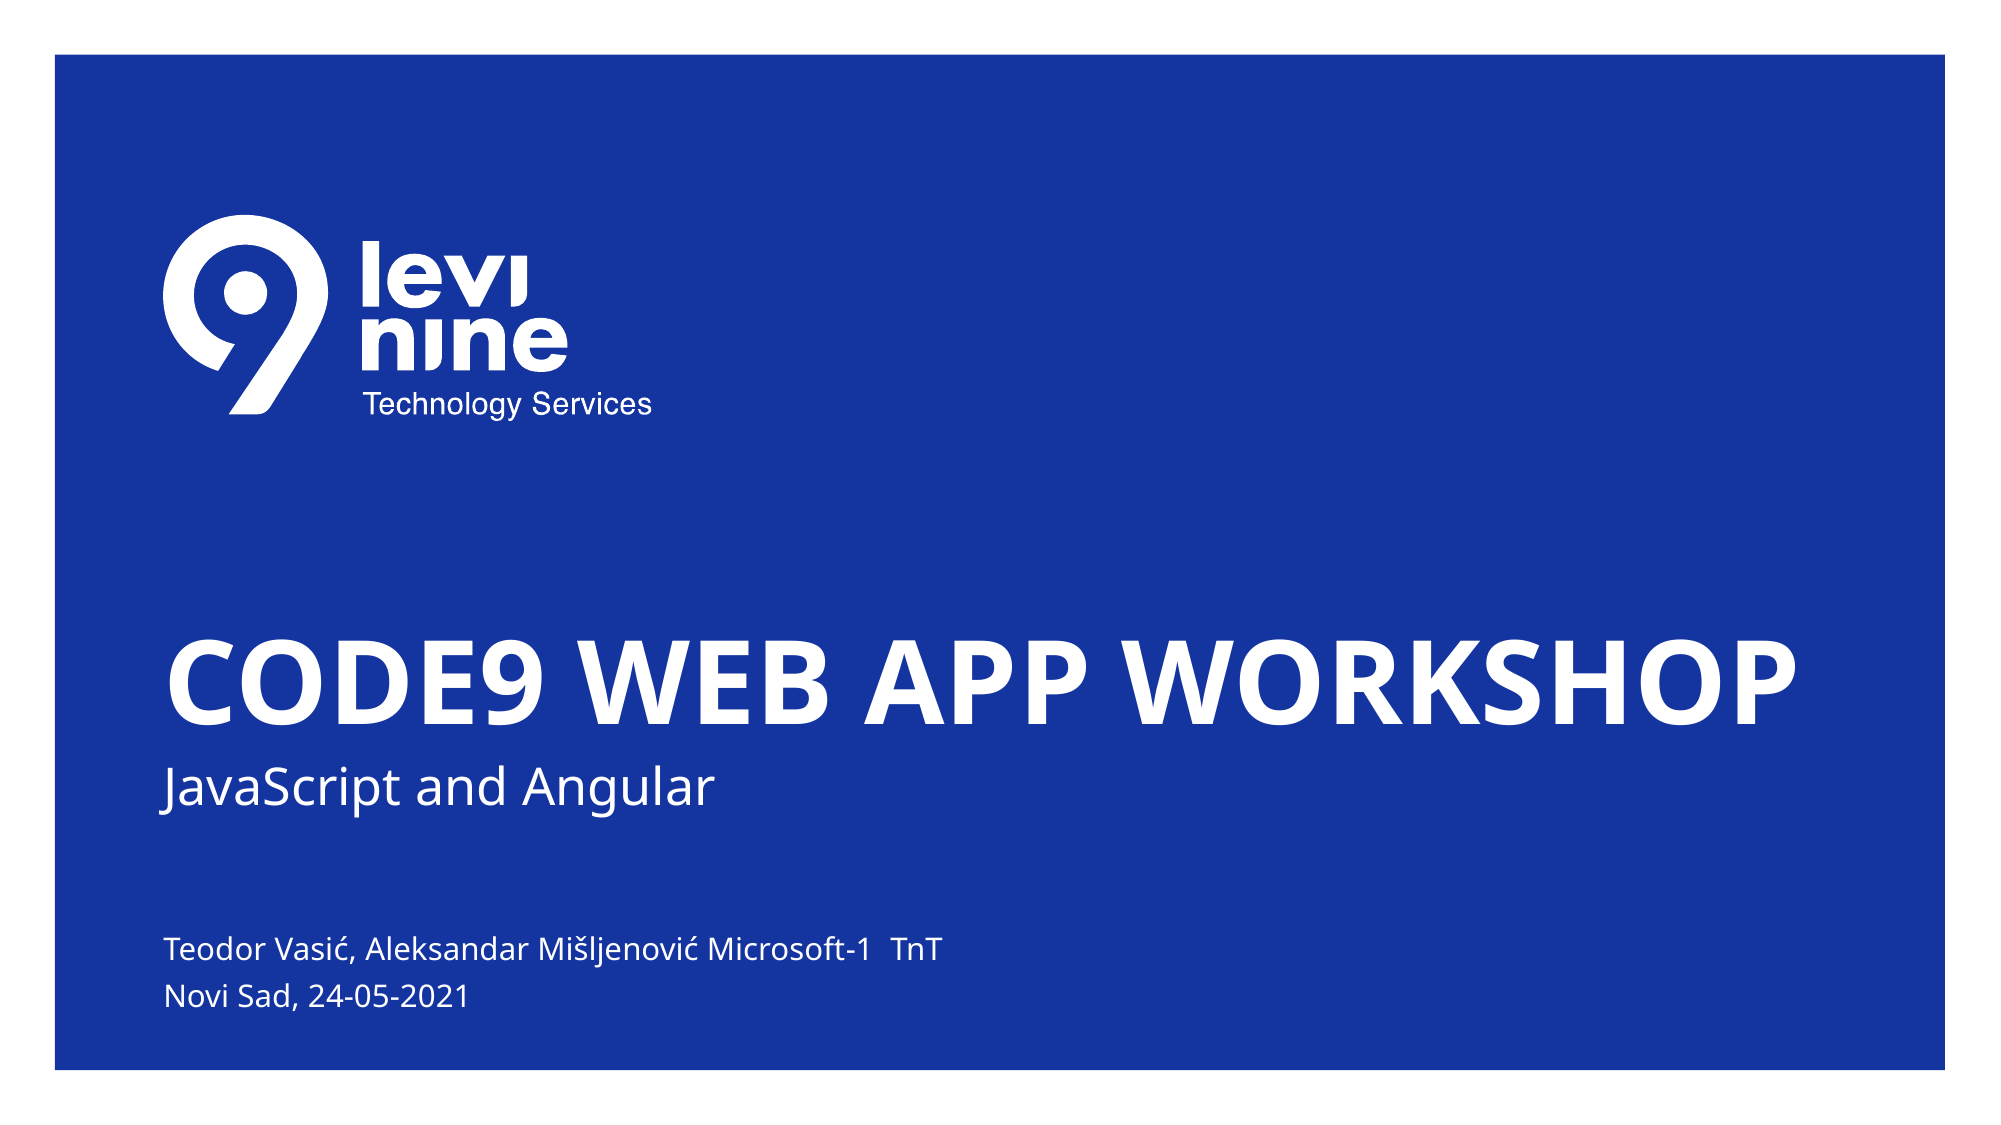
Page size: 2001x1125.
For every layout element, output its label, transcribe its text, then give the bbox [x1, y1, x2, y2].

list Teodor Vasić, Aleksandar Mišljenović Microsoft-1 TnT [163, 921, 1892, 967]
title Code9 Web app workshop [163, 546, 1892, 748]
list JavaScript and Angular [163, 767, 1892, 888]
list Novi Sad, 24-05-2021 [163, 968, 1892, 1014]
